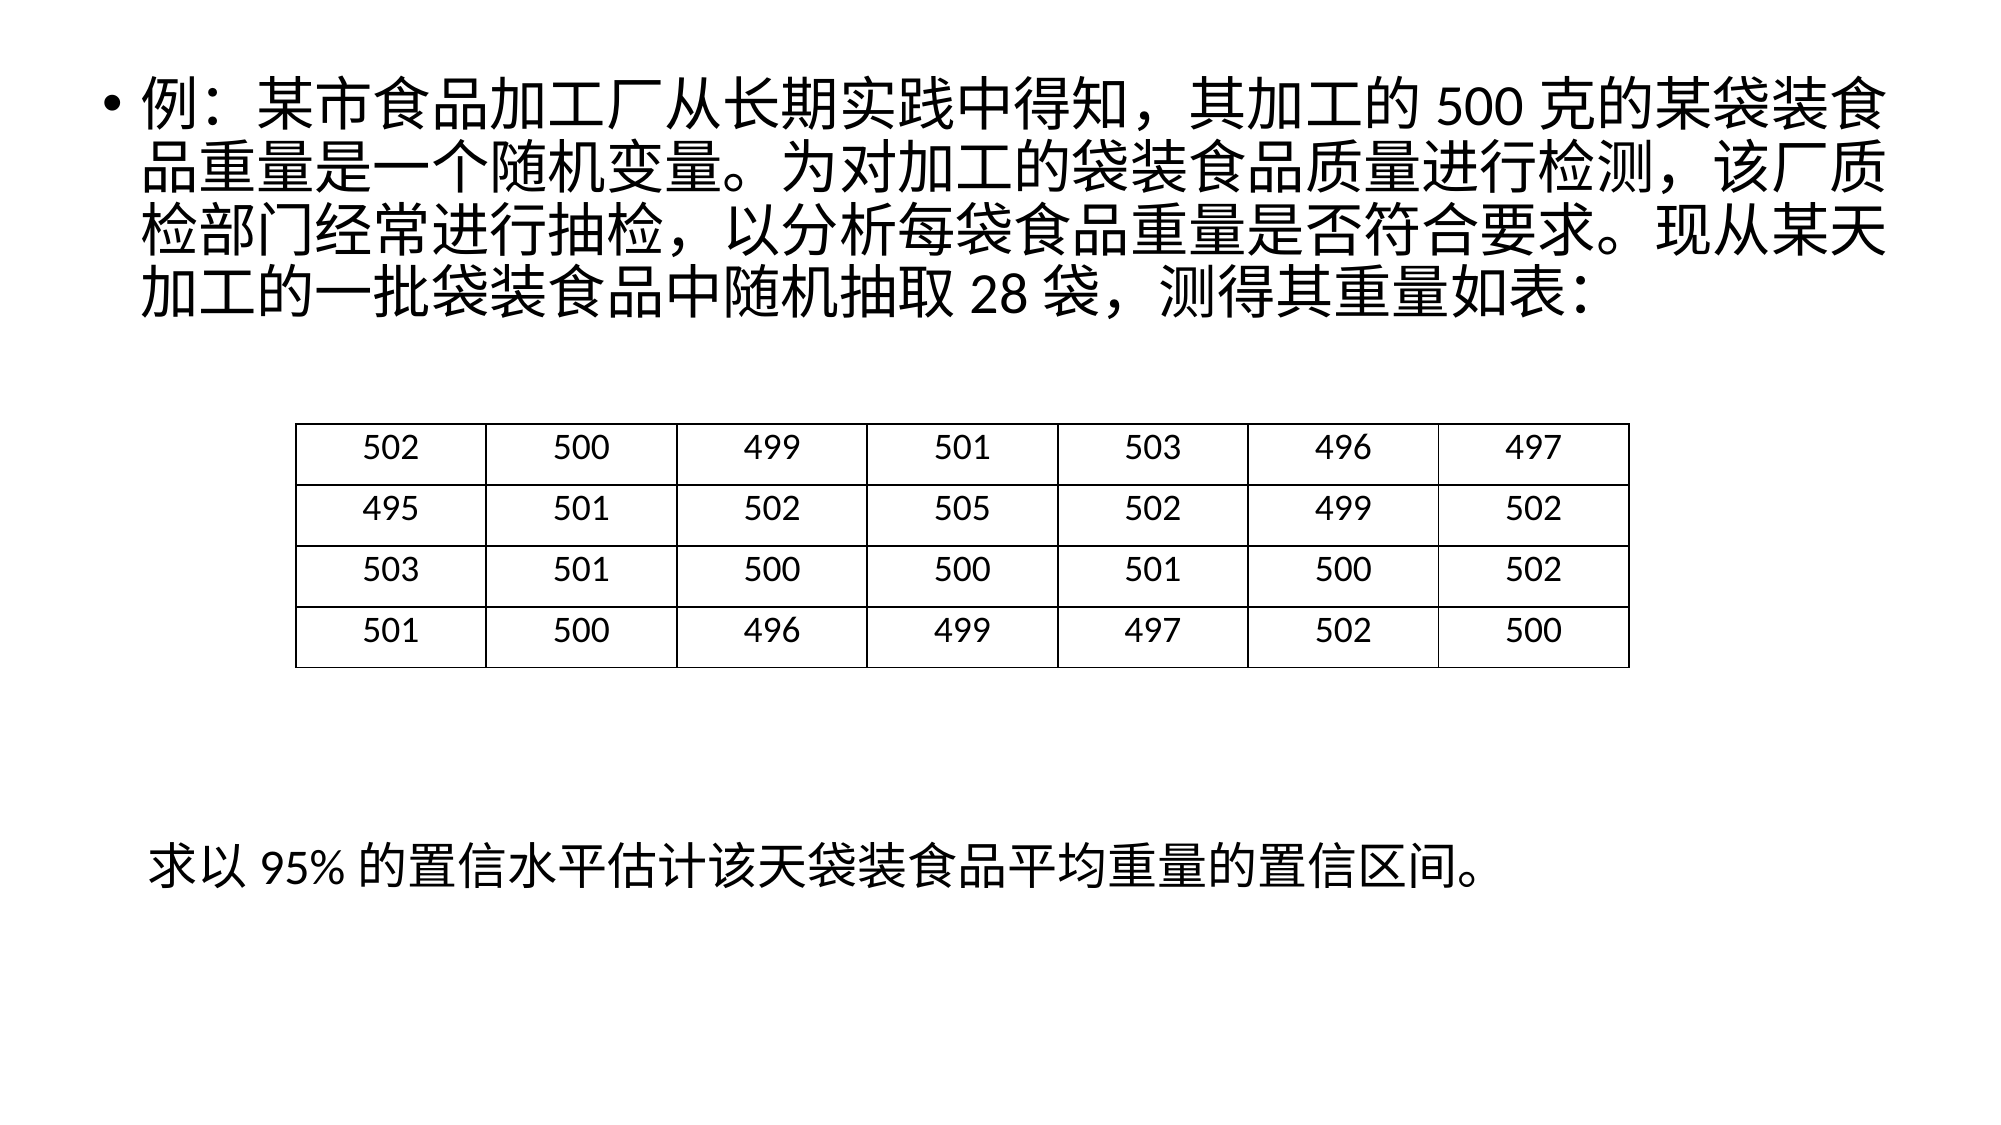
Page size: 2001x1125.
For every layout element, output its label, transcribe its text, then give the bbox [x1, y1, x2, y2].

table_cell 501 [1059, 547, 1247, 606]
table_header 500 [487, 425, 676, 484]
table_cell 503 [297, 547, 485, 606]
table_cell 501 [487, 486, 676, 545]
table_cell 497 [1059, 608, 1247, 667]
table_cell 502 [1439, 486, 1628, 545]
table_cell 500 [868, 547, 1057, 606]
table_cell 499 [1249, 486, 1438, 545]
table_header 497 [1439, 425, 1628, 484]
table_cell 501 [487, 547, 676, 606]
table_header 499 [678, 425, 866, 484]
table_cell 502 [1059, 486, 1247, 545]
table_header 502 [297, 425, 485, 484]
text_box 求以95%的置信水平估计该天袋装食品平均重量的置信区间。 [132, 827, 1523, 902]
table_cell 500 [487, 608, 676, 667]
table_cell 505 [868, 486, 1057, 545]
table_cell 496 [678, 608, 866, 667]
table_cell 502 [1439, 547, 1628, 606]
table_cell 501 [297, 608, 485, 667]
table_cell 502 [1249, 608, 1438, 667]
table_header 501 [868, 425, 1057, 484]
table_header 496 [1249, 425, 1438, 484]
table_cell 502 [678, 486, 866, 545]
table_cell 499 [868, 608, 1057, 667]
list 例：某市食品加工厂从长期实践中得知，其加工的500克的某袋装食品重量是一个随机变量。为对加工的袋装食品质量进行检测，该厂质检部门经常进行抽检，以分析每袋食品重量是否符合要求。现从某天加工的一批袋装食品中随机抽取28袋，测得其重量如表： [87, 67, 1931, 782]
table_header 503 [1059, 425, 1247, 484]
table_cell 500 [1249, 547, 1438, 606]
table_cell 500 [1439, 608, 1628, 667]
table_cell 495 [297, 486, 485, 545]
table_cell 500 [678, 547, 866, 606]
